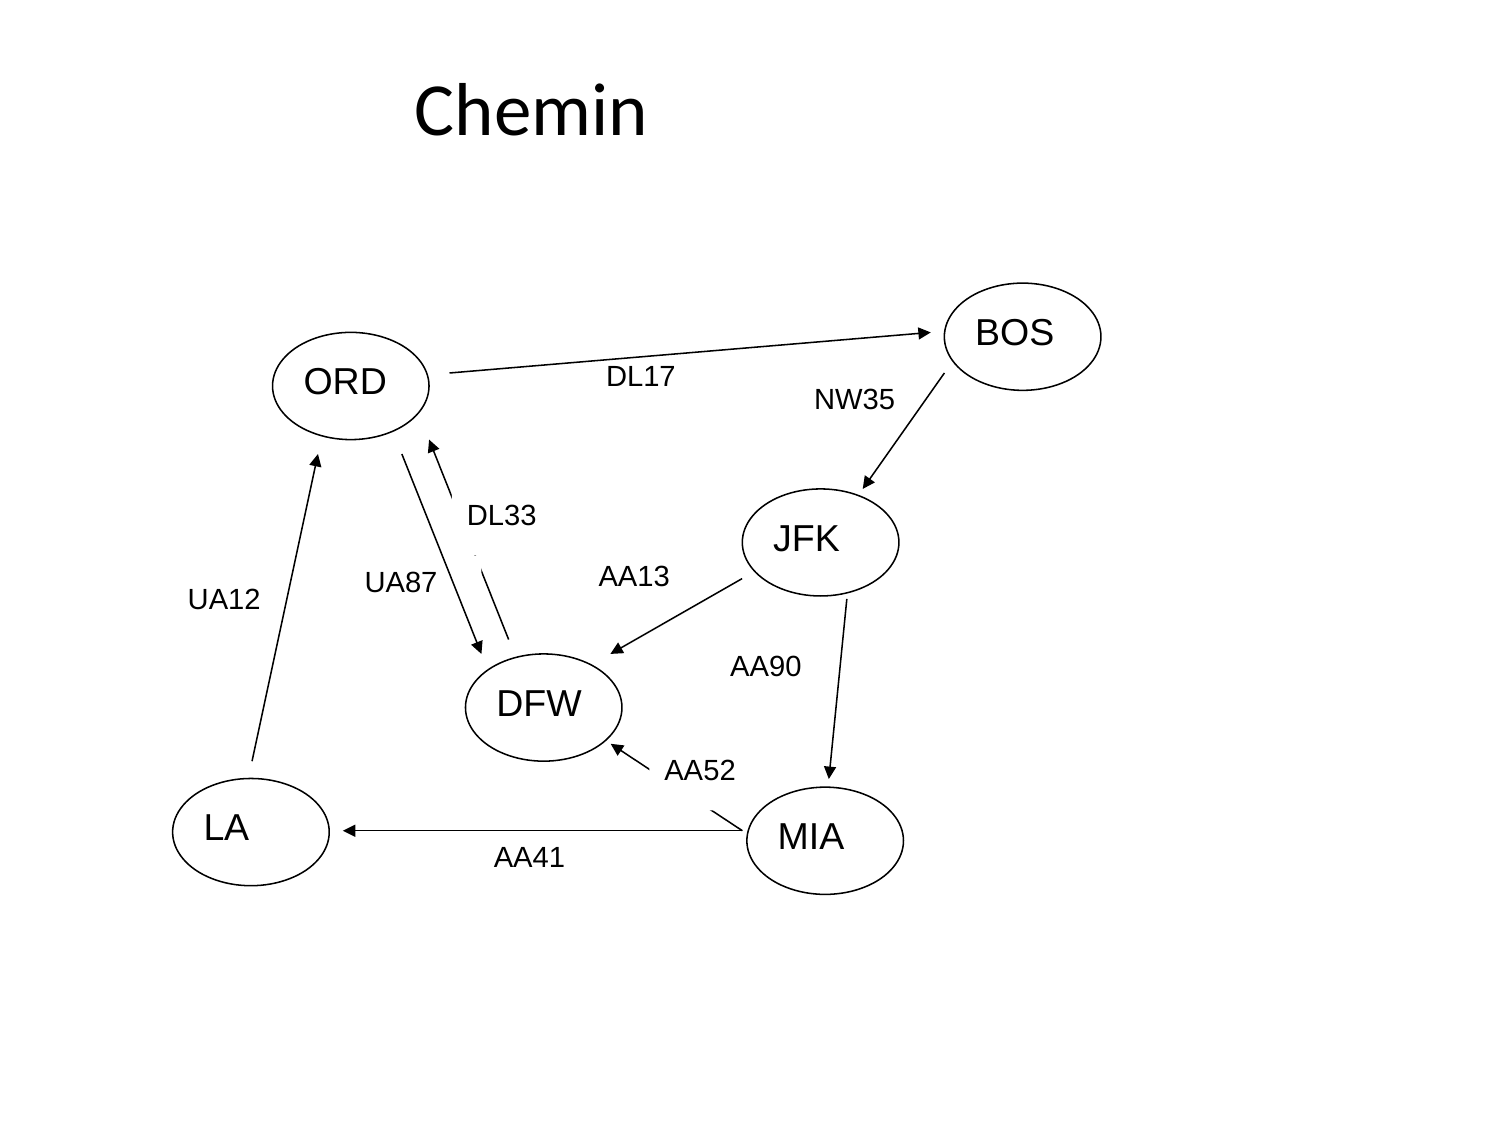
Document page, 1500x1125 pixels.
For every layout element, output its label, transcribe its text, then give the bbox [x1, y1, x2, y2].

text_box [172, 282, 1102, 898]
text_box Chemin [399, 52, 664, 158]
